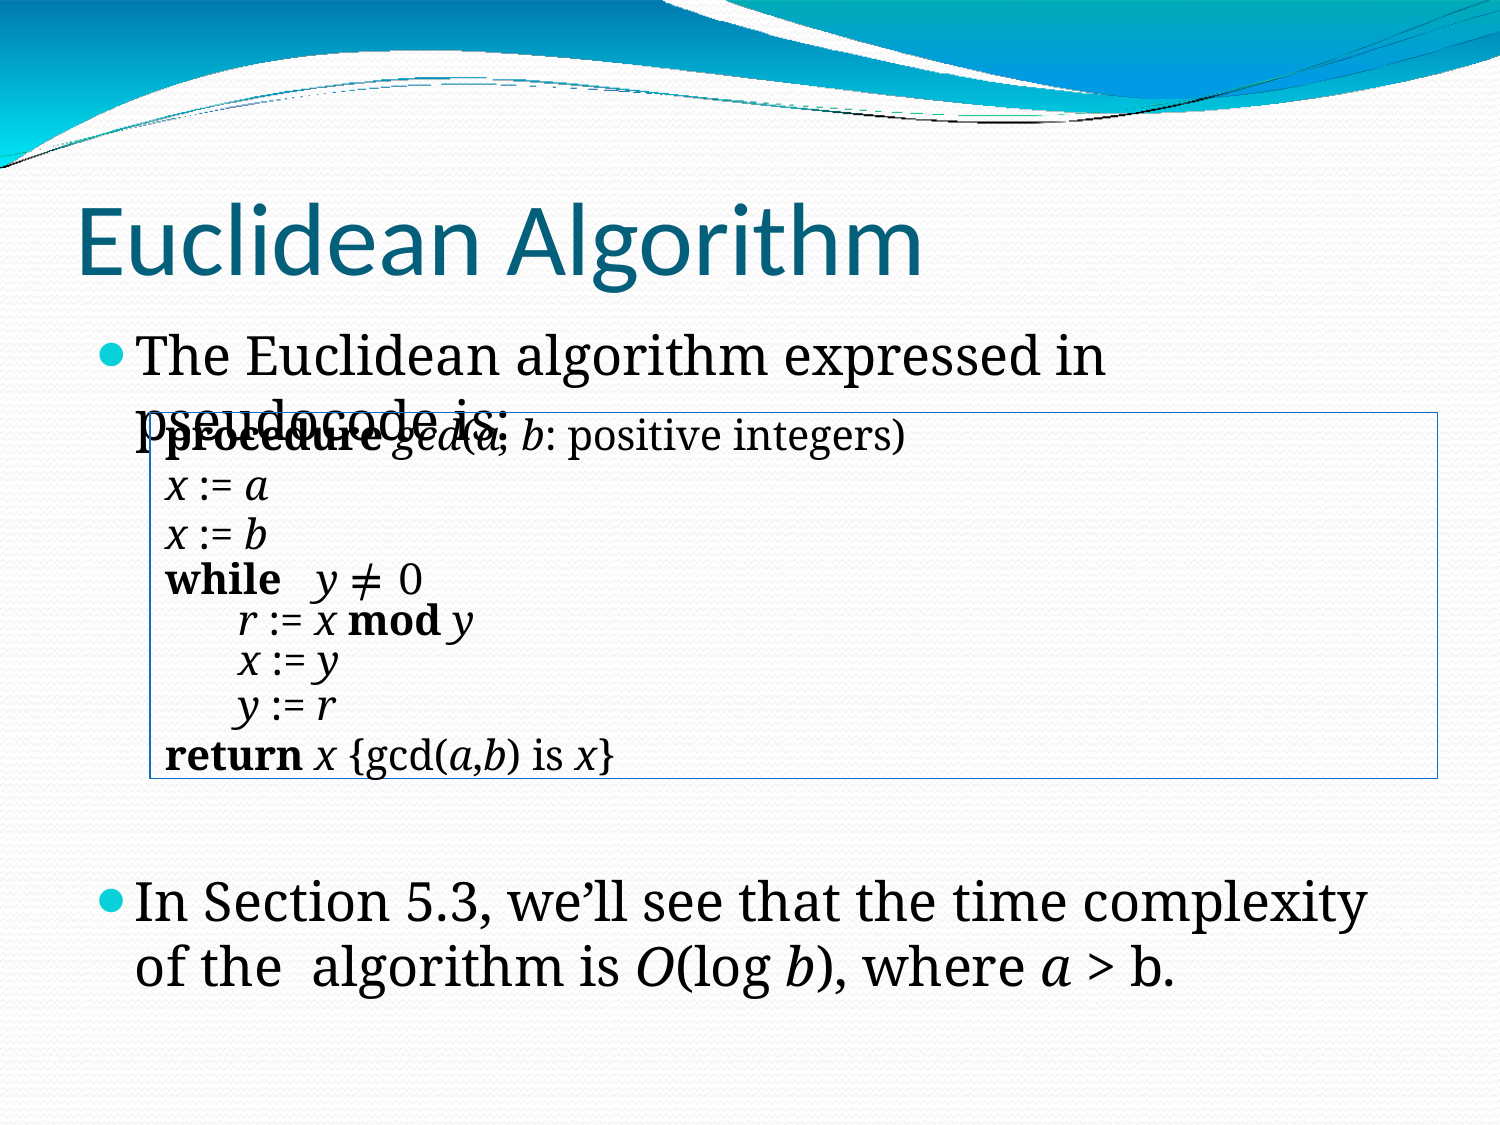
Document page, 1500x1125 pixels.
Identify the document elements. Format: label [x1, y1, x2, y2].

text_box [0, 0, 1500, 1125]
